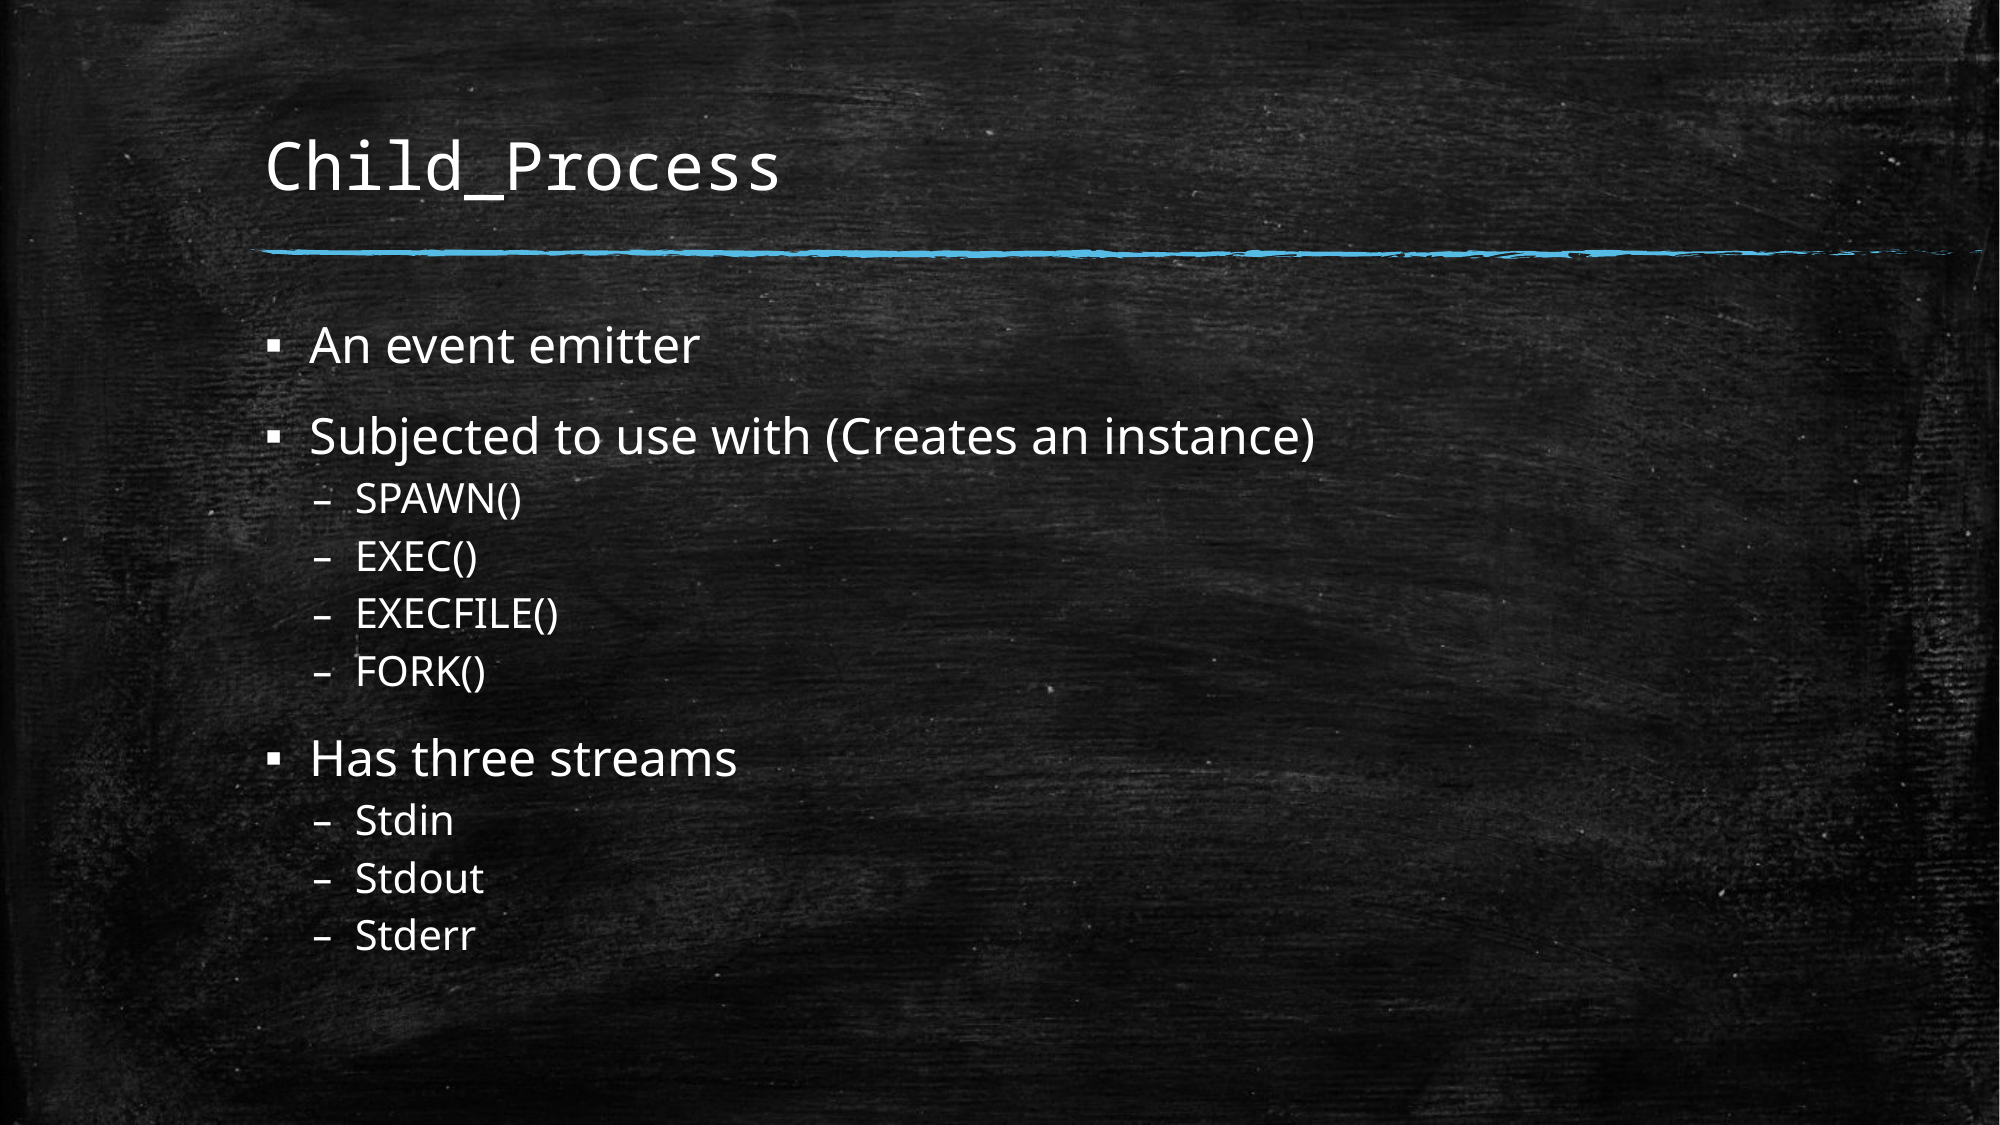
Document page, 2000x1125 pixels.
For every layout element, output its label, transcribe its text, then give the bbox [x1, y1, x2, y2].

title Child_Process [249, 45, 1750, 213]
list An event emitter Subjected to use with (Creates an instance) SPAWN() EXEC() EXECFILE() FORK() Has three streams Stdin Stdout Stderr [249, 312, 1750, 1013]
